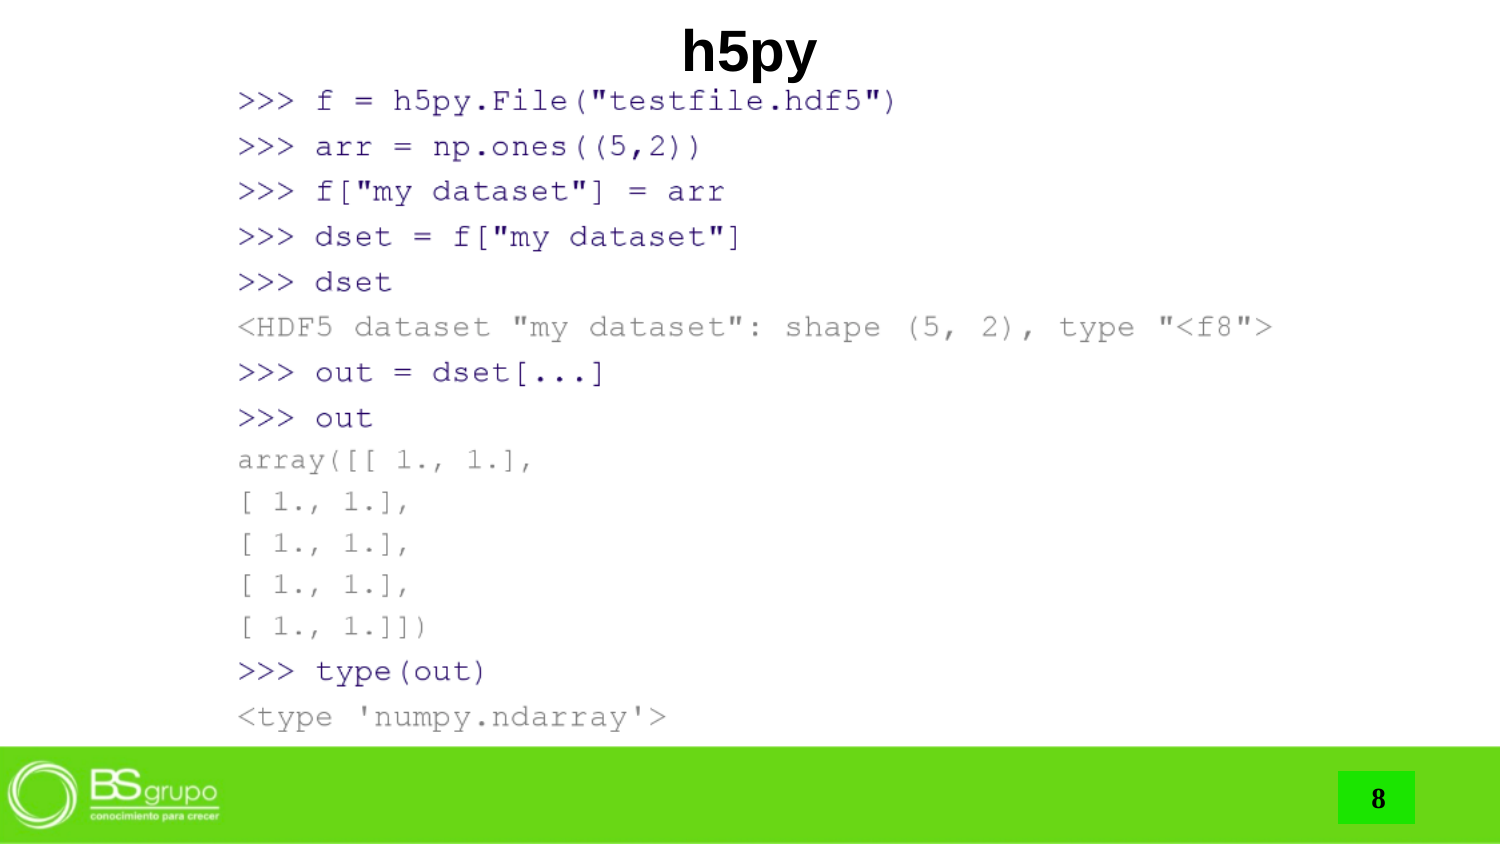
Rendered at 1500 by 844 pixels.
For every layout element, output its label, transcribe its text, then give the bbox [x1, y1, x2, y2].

picture [0, 746, 1500, 844]
text_box h5py [503, 0, 996, 77]
picture [225, 78, 1275, 741]
